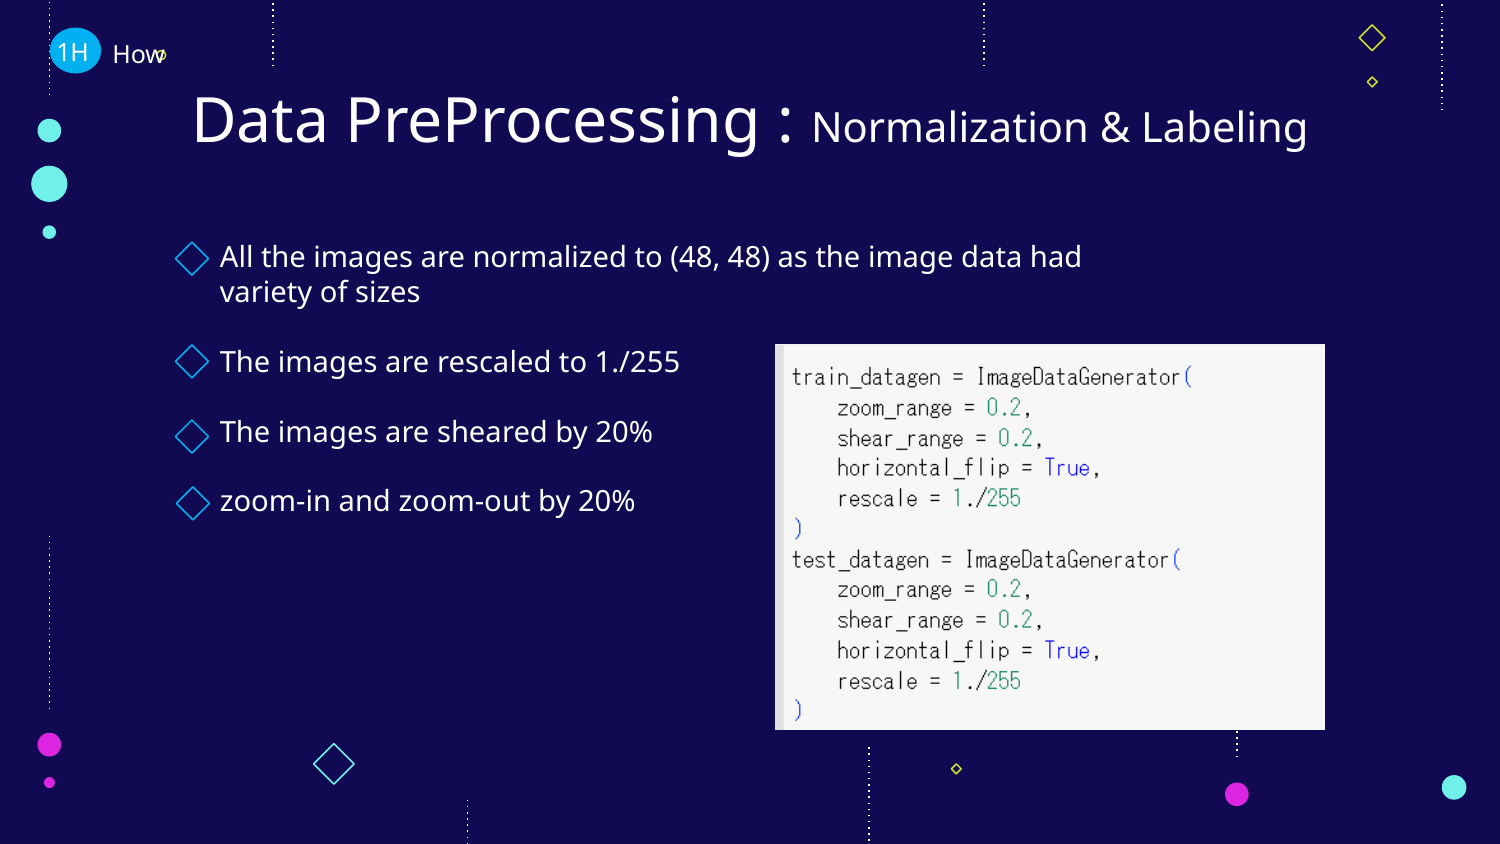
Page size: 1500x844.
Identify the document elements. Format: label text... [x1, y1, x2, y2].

subtitle All the images are normalized to (48, 48) as the image data had variety of sizes The images are rescaled to 1./255 The images are sheared by 20% zoom-in and zoom-out by 20% [204, 188, 1185, 746]
text_box [175, 420, 209, 454]
picture [774, 344, 1325, 731]
text_box [175, 242, 209, 276]
text_box [175, 344, 209, 378]
text_box How [89, 23, 189, 85]
text_box [176, 486, 210, 520]
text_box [23, 27, 122, 74]
title Data PreProcessing : Normalization & Labeling [118, 64, 1382, 198]
